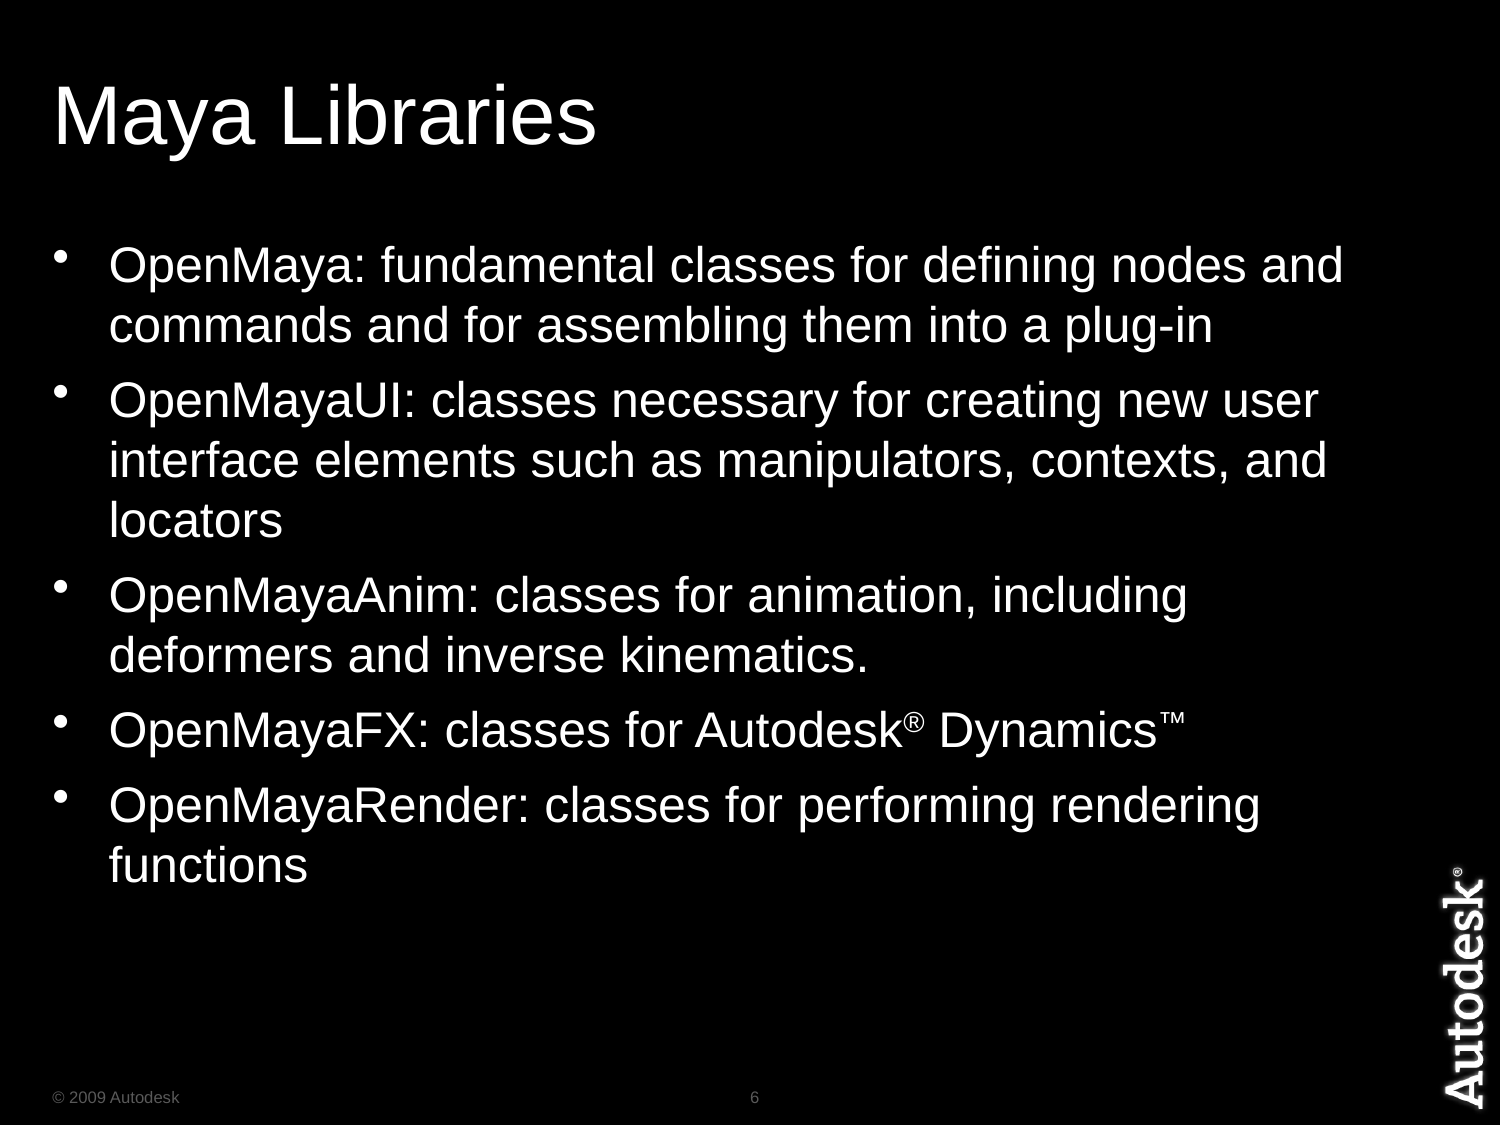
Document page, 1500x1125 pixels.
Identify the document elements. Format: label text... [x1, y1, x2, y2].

list OpenMaya: fundamental classes for defining nodes and commands and for assembling them into a plug-in OpenMayaUI: classes necessary for creating new user interface elements such as manipulators, contexts, and locators OpenMayaAnim: classes for animation, including deformers and inverse kinematics. OpenMayaFX: classes for Autodesk® Dynamics™ OpenMayaRender: classes for performing rendering functions [52, 231, 1401, 1073]
title Maya Libraries [52, 22, 1401, 211]
picture [1402, 0, 1500, 1125]
